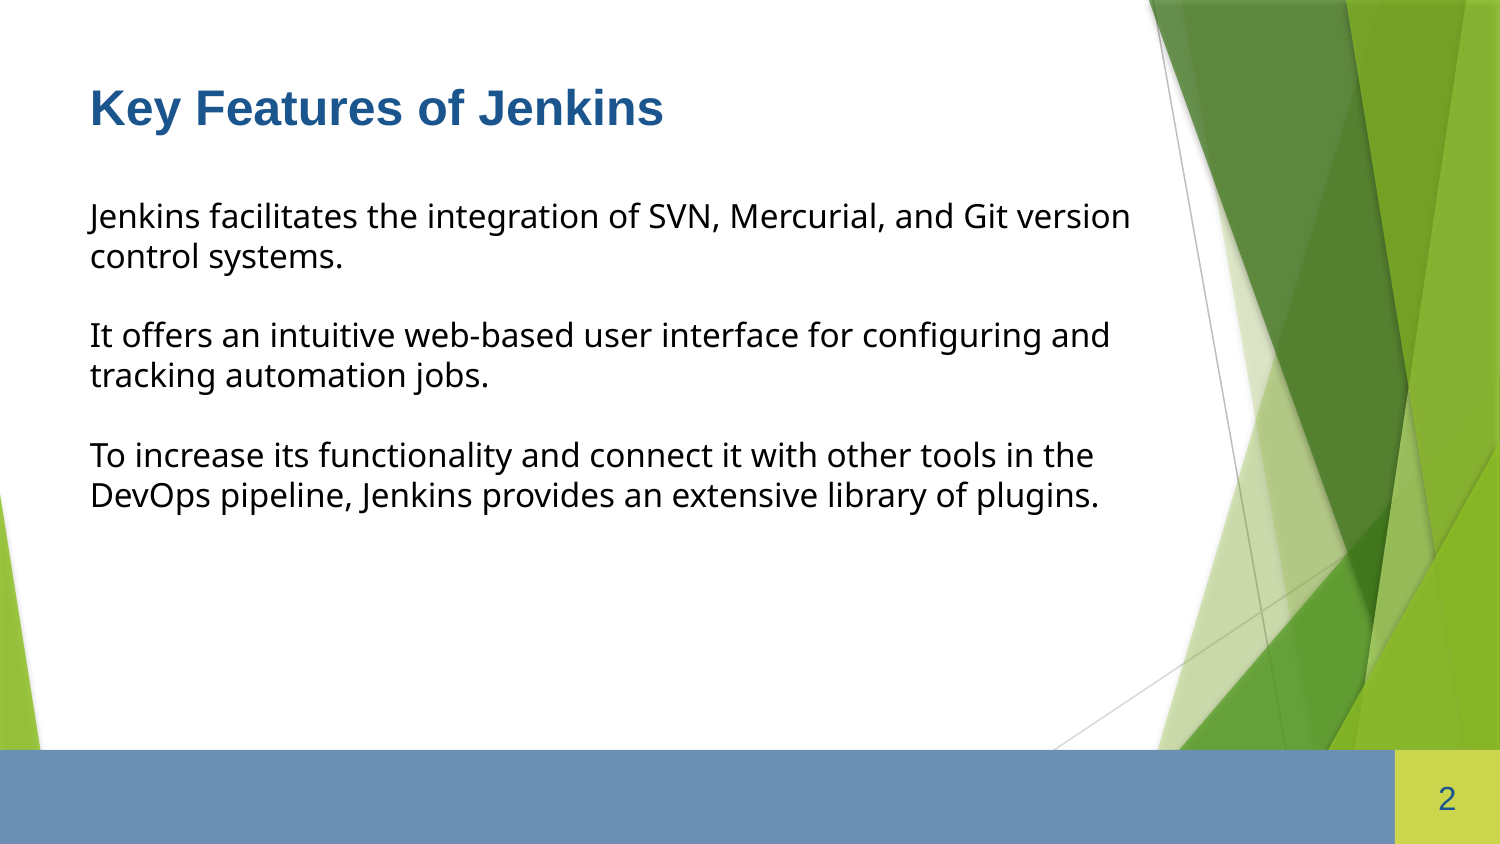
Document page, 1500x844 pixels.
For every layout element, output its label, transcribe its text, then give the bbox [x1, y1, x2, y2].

text_box Jenkins facilitates the integration of SVN, Mercurial, and Git version control systems. It offers an intuitive web-based user interface for configuring and tracking automation jobs. To increase its functionality and connect it with other tools in the DevOps pipeline, Jenkins provides an extensive library of plugins. [75, 187, 1210, 713]
text_box [0, 749, 1394, 844]
text_box Key Features of Jenkins [74, 37, 1425, 173]
text_box 2 [1394, 749, 1500, 844]
